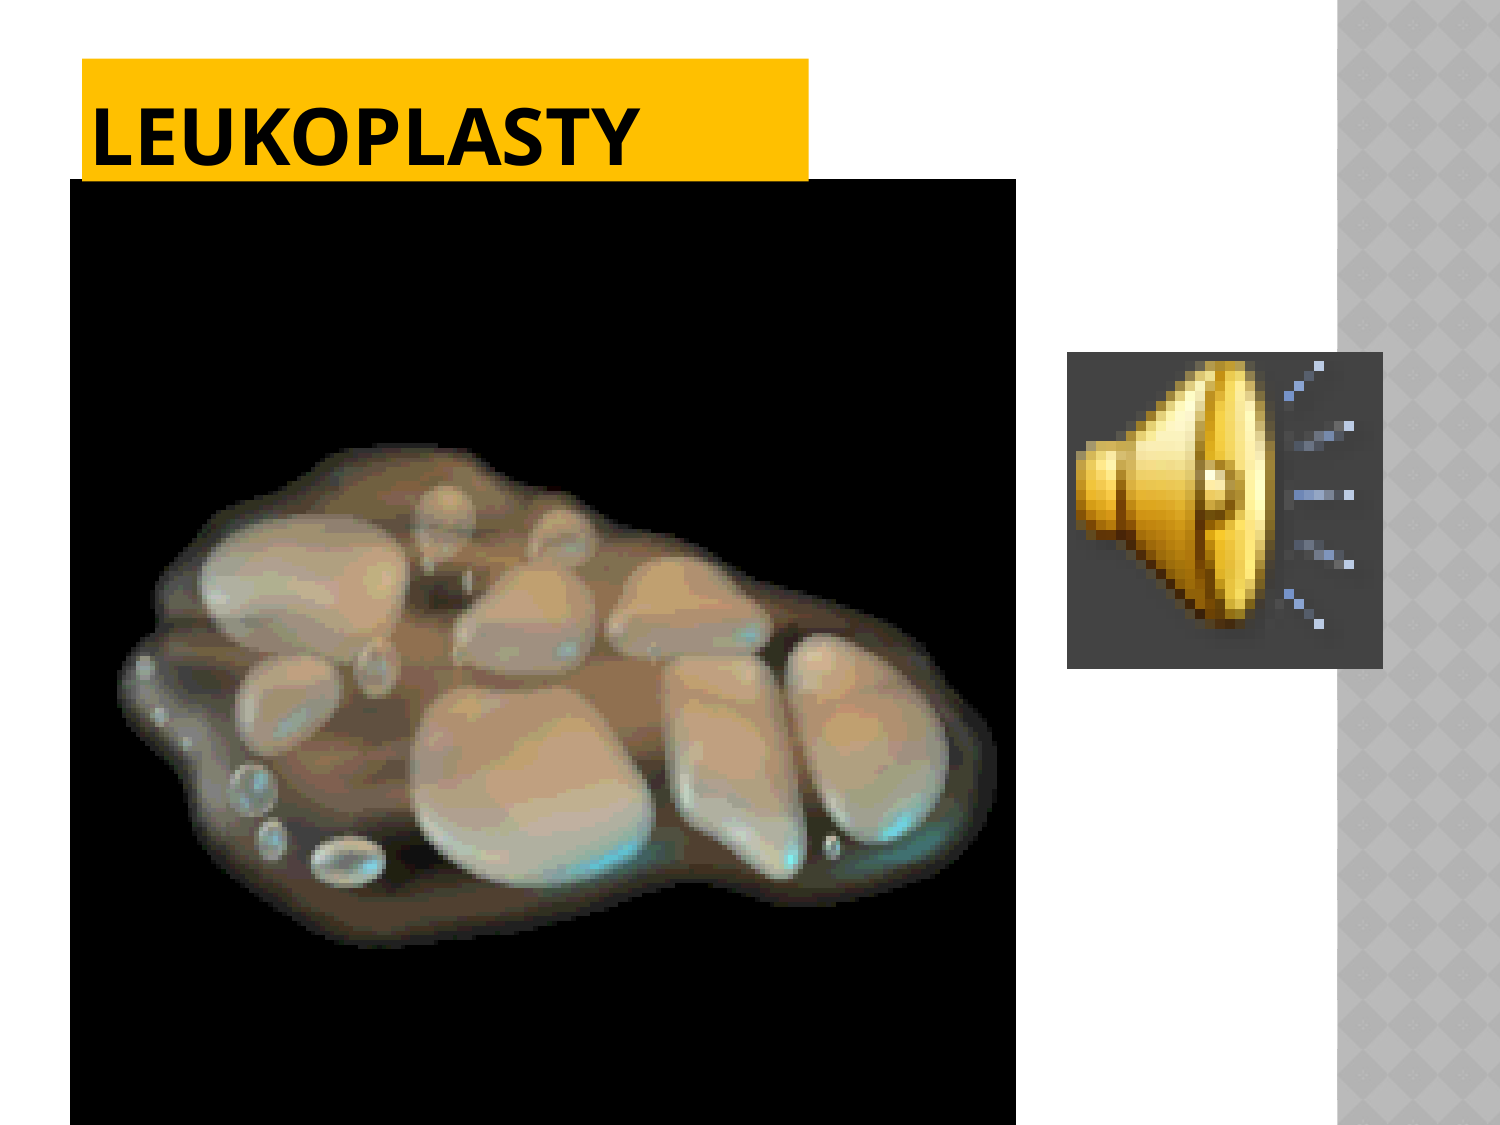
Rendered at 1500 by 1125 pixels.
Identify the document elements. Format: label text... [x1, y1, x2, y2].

text_box leukoplasty [82, 58, 809, 177]
picture [69, 179, 1016, 1125]
picture [1065, 351, 1385, 670]
